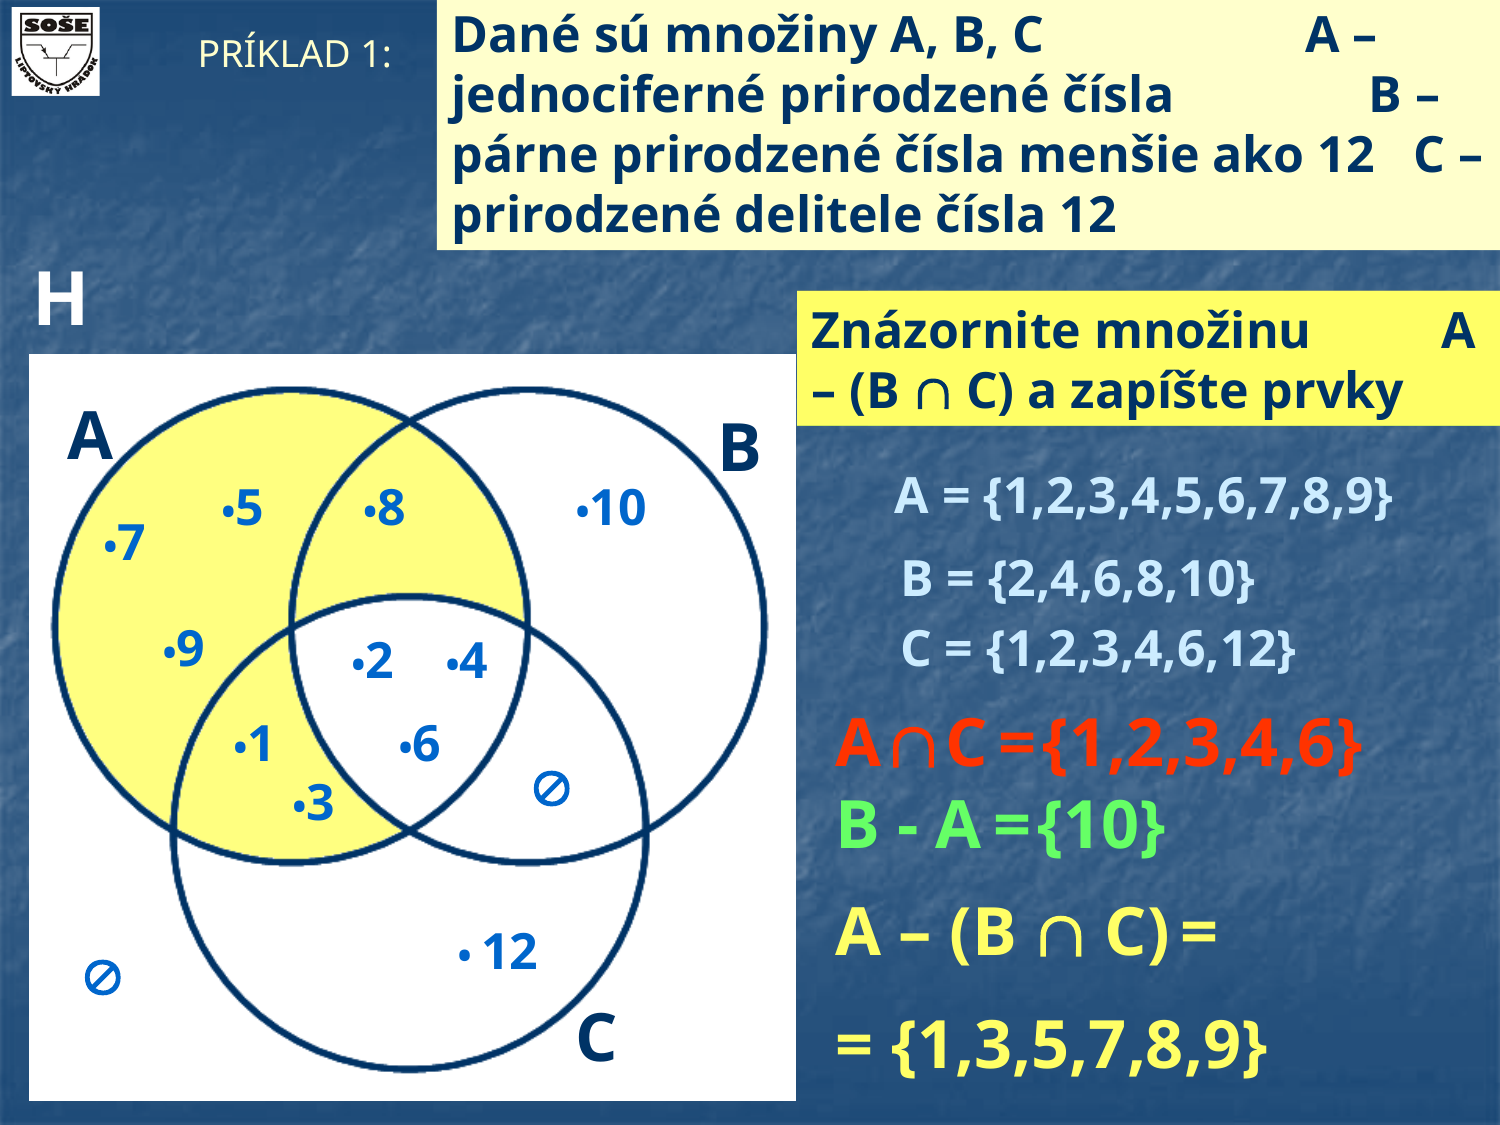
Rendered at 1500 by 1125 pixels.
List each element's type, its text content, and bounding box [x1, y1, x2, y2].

picture [11, 7, 100, 97]
picture [29, 353, 796, 1102]
text_box A – (B  C) = = {1,3,5,7,8,9} [820, 881, 1447, 1090]
text_box H [17, 243, 101, 349]
text_box B = {2,4,6,8,10} [885, 538, 1500, 609]
text_box C = {1,2,3,4,6,12} [885, 609, 1500, 685]
title PRÍKLAD 1: [173, 1, 417, 104]
text_box A  C = {1,2,3,4,6} [820, 692, 1477, 788]
text_box Dané sú množiny A, B, C A – jednociferné prirodzené čísla B – párne prirodzené čísla menšie ako 12 C – prirodzené delitele čísla 12 [436, 0, 1500, 251]
text_box A = {1,2,3,4,5,6,7,8,9} [879, 456, 1500, 531]
text_box Znázornite množinu A – (B  C) a zapíšte prvky [797, 290, 1500, 426]
text_box B - A = {10} [820, 774, 1376, 870]
